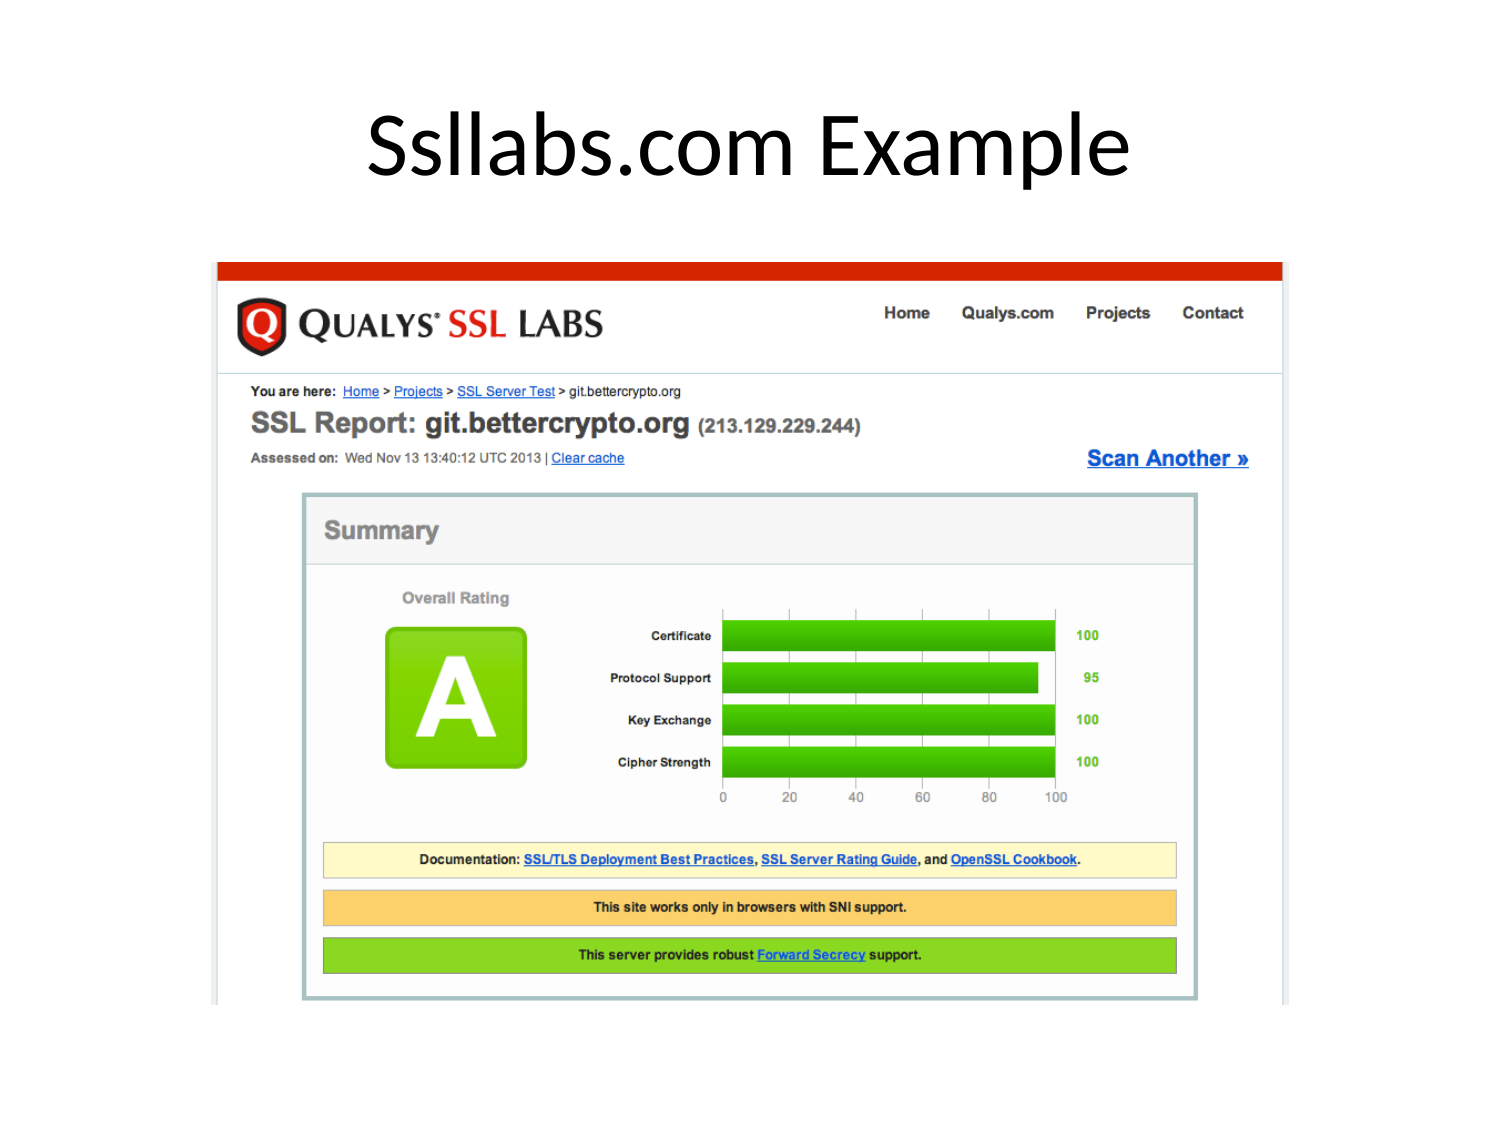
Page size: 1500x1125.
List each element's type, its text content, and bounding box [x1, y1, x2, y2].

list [74, 262, 1426, 1006]
title Ssllabs.com Example [75, 45, 1425, 233]
